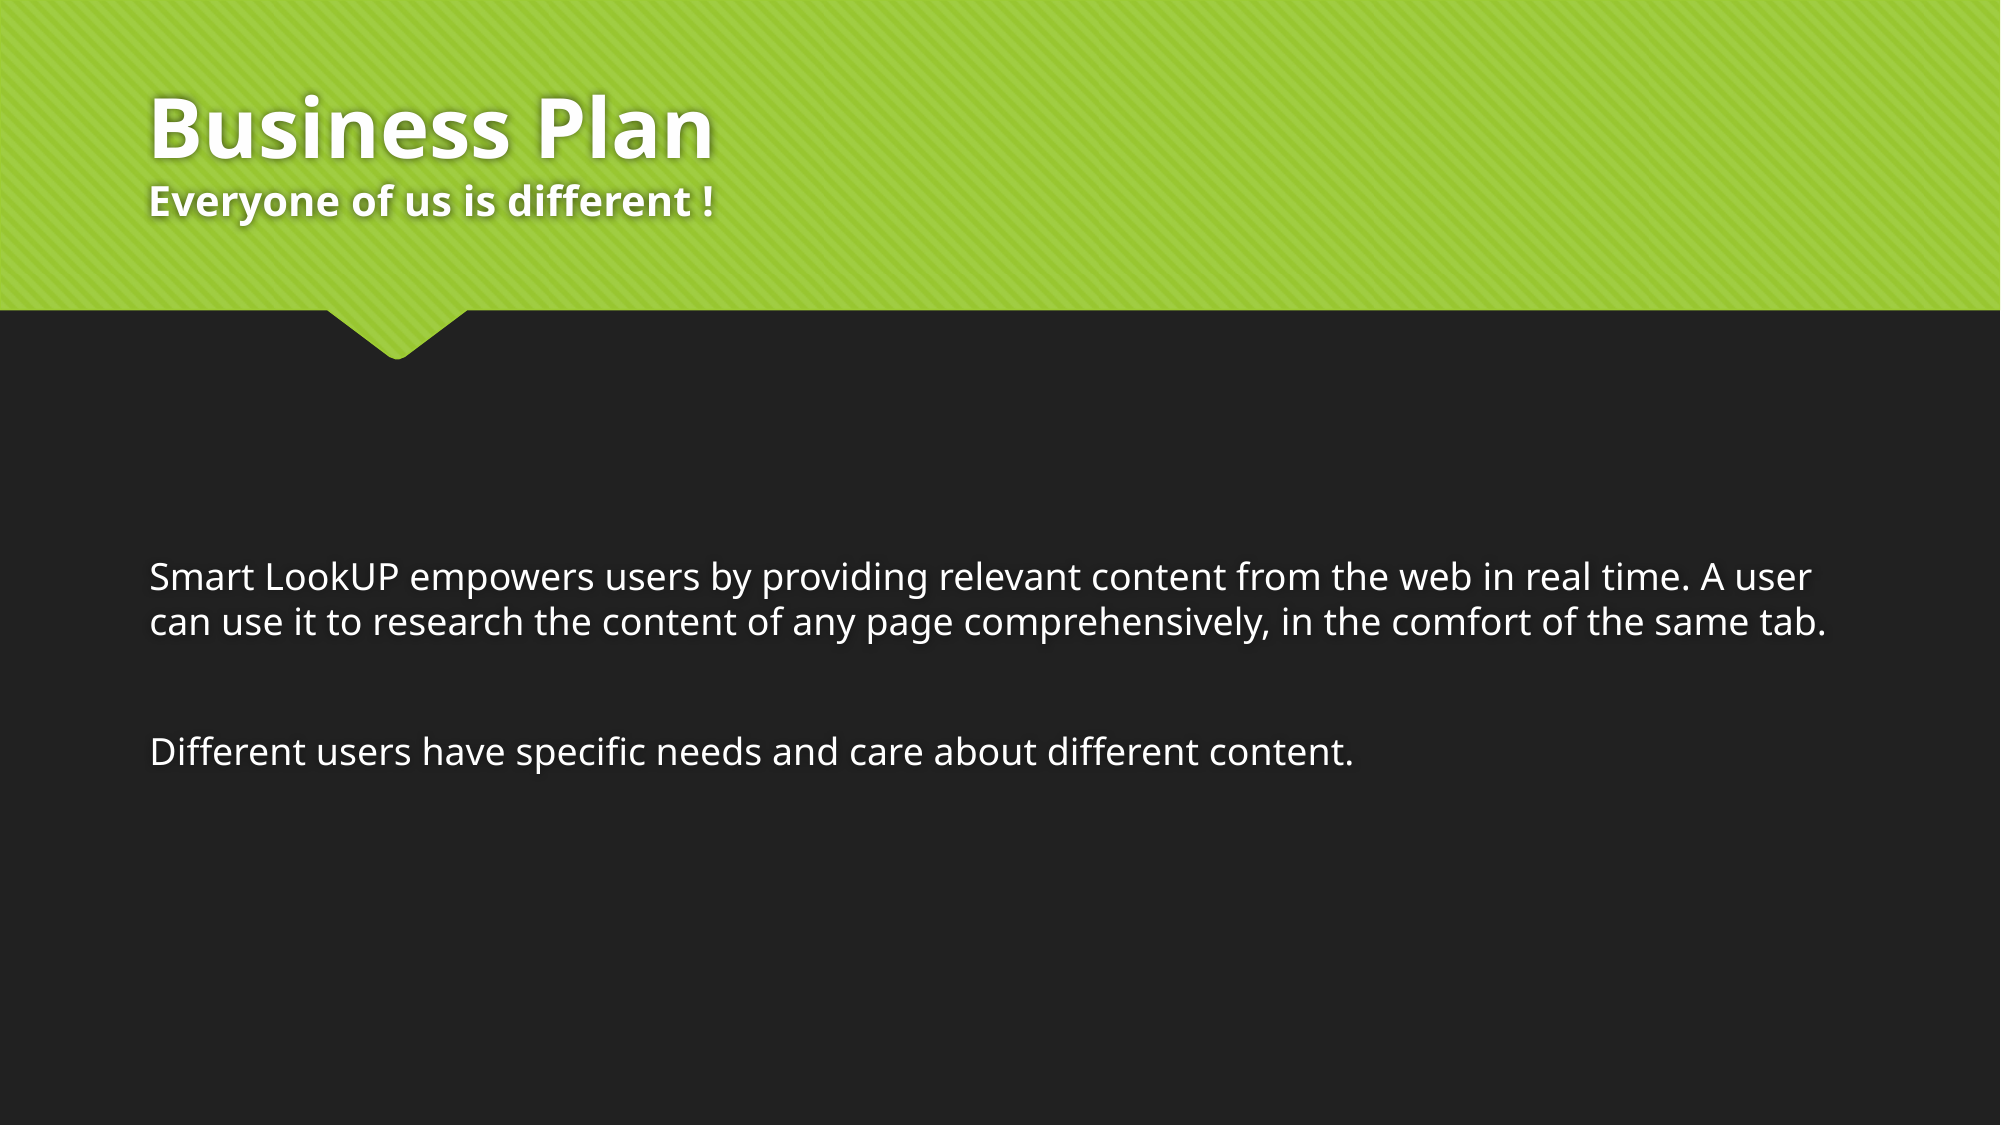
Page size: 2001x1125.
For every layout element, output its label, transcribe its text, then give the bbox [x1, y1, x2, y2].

title Business Plan Everyone of us is different ! [132, 73, 1868, 233]
list Smart LookUP empowers users by providing relevant content from the web in real time. A user can use it to research the content of any page comprehensively, in the comfort of the same tab. Different users have specific needs and care about different content. [134, 364, 1866, 962]
